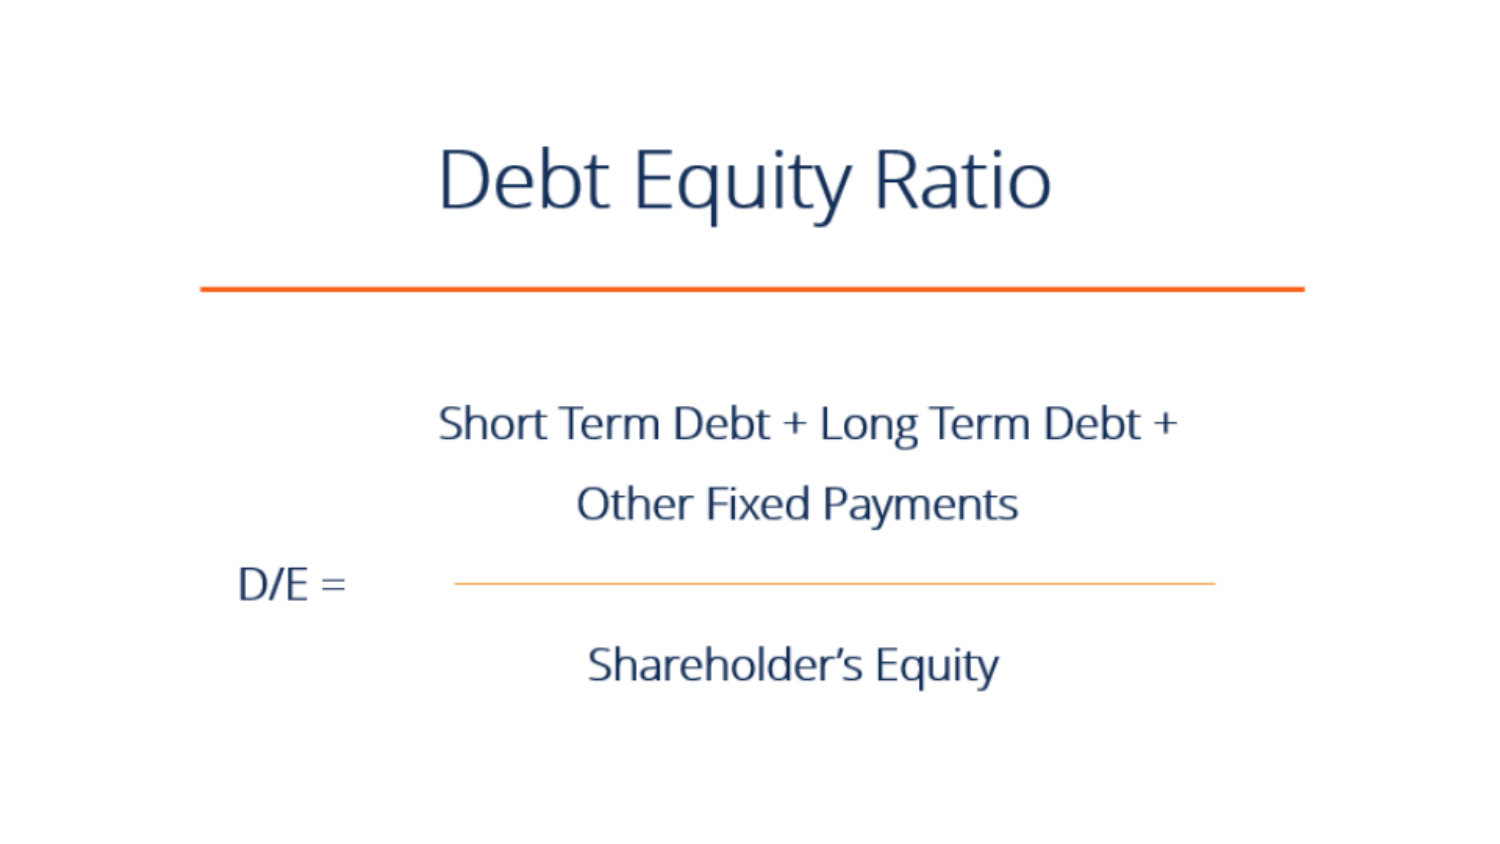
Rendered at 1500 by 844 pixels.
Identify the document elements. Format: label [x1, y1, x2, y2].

picture [184, 106, 1316, 737]
